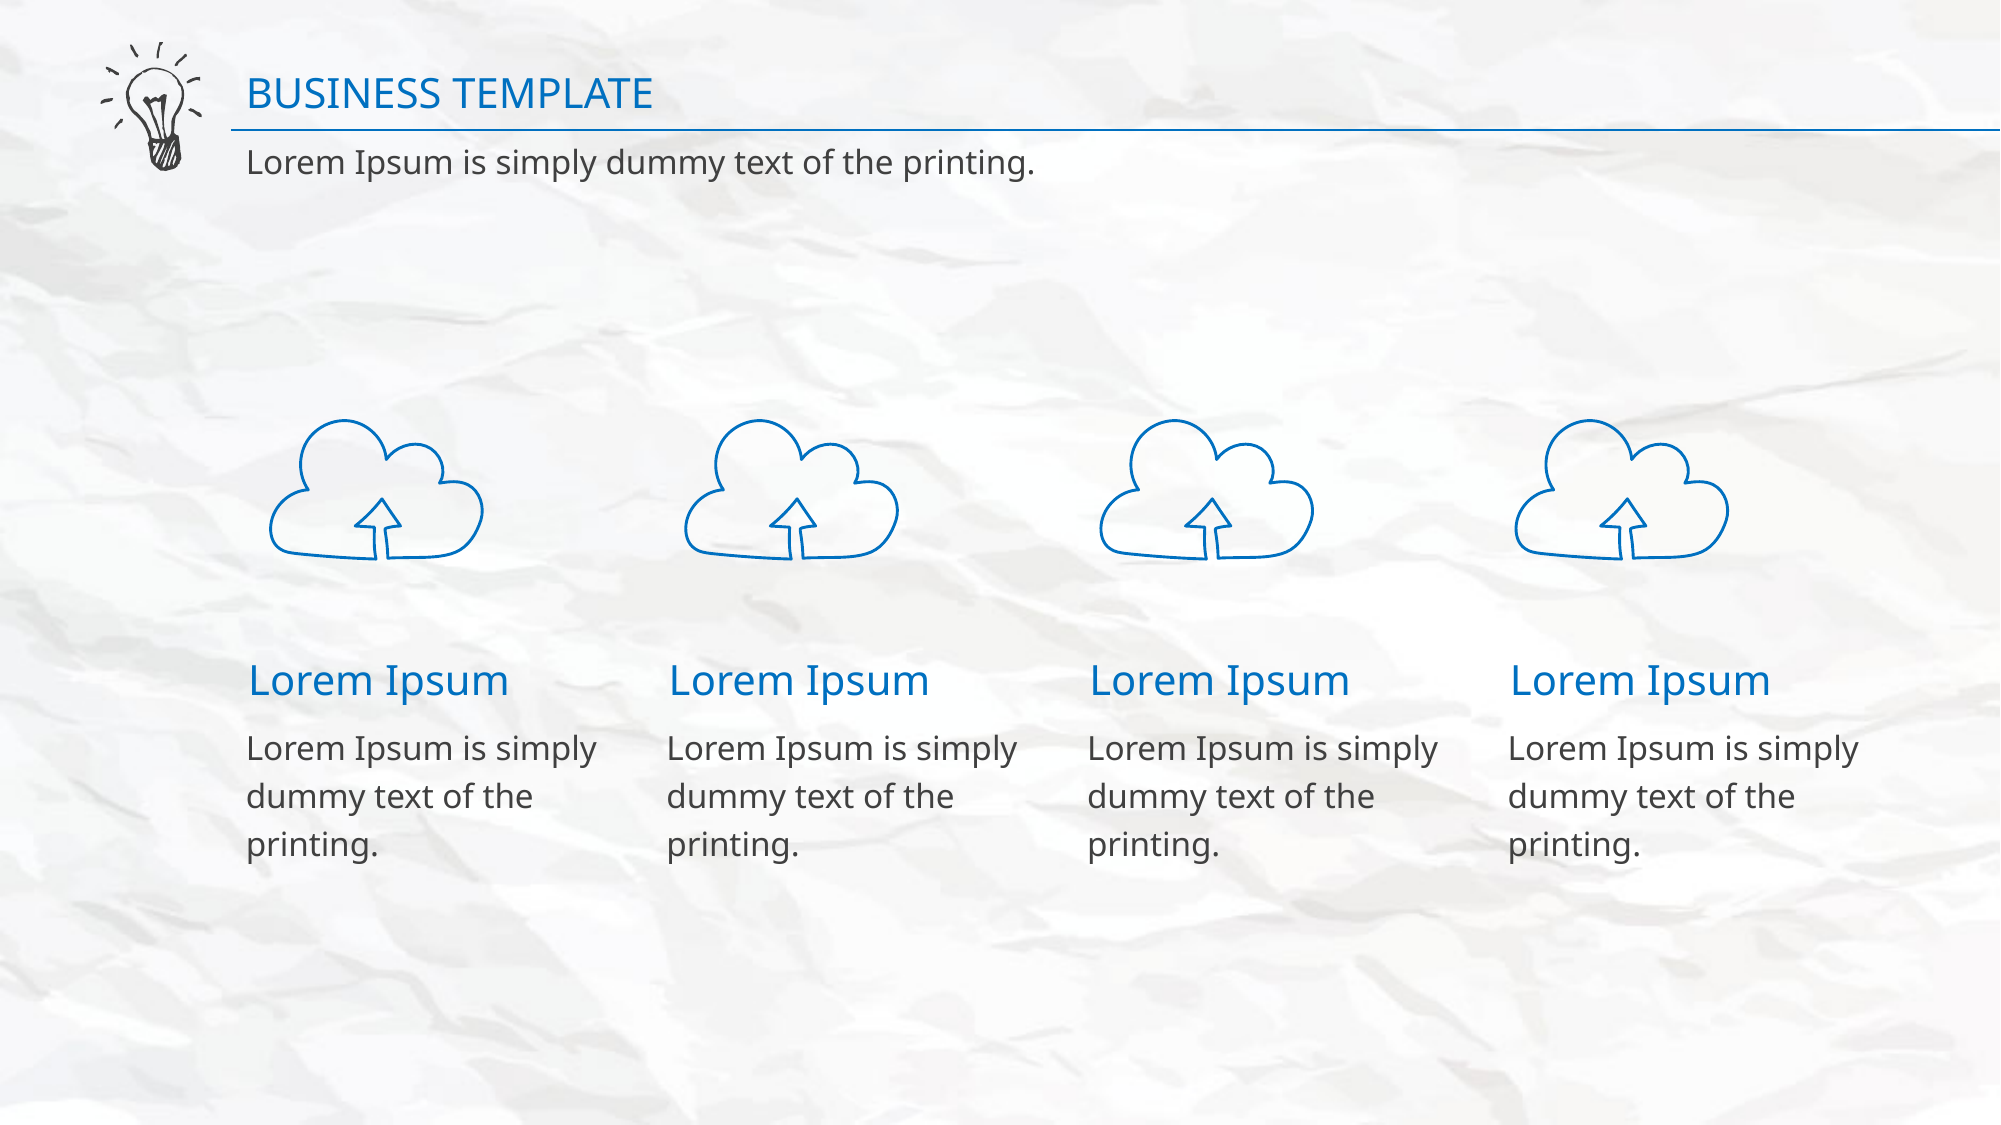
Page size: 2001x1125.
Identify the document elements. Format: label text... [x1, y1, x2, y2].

text_box Lorem Ipsum is simply dummy text of the printing. [231, 133, 1113, 189]
text_box BUSINESS TEMPLATE [231, 59, 722, 125]
text_box [1516, 420, 1728, 560]
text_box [651, 646, 1040, 869]
text_box [270, 420, 483, 560]
text_box [1100, 420, 1313, 560]
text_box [100, 41, 203, 172]
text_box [230, 646, 620, 869]
picture [0, 0, 2000, 1125]
text_box [685, 420, 898, 560]
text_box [1072, 646, 1461, 869]
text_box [1492, 646, 1881, 869]
